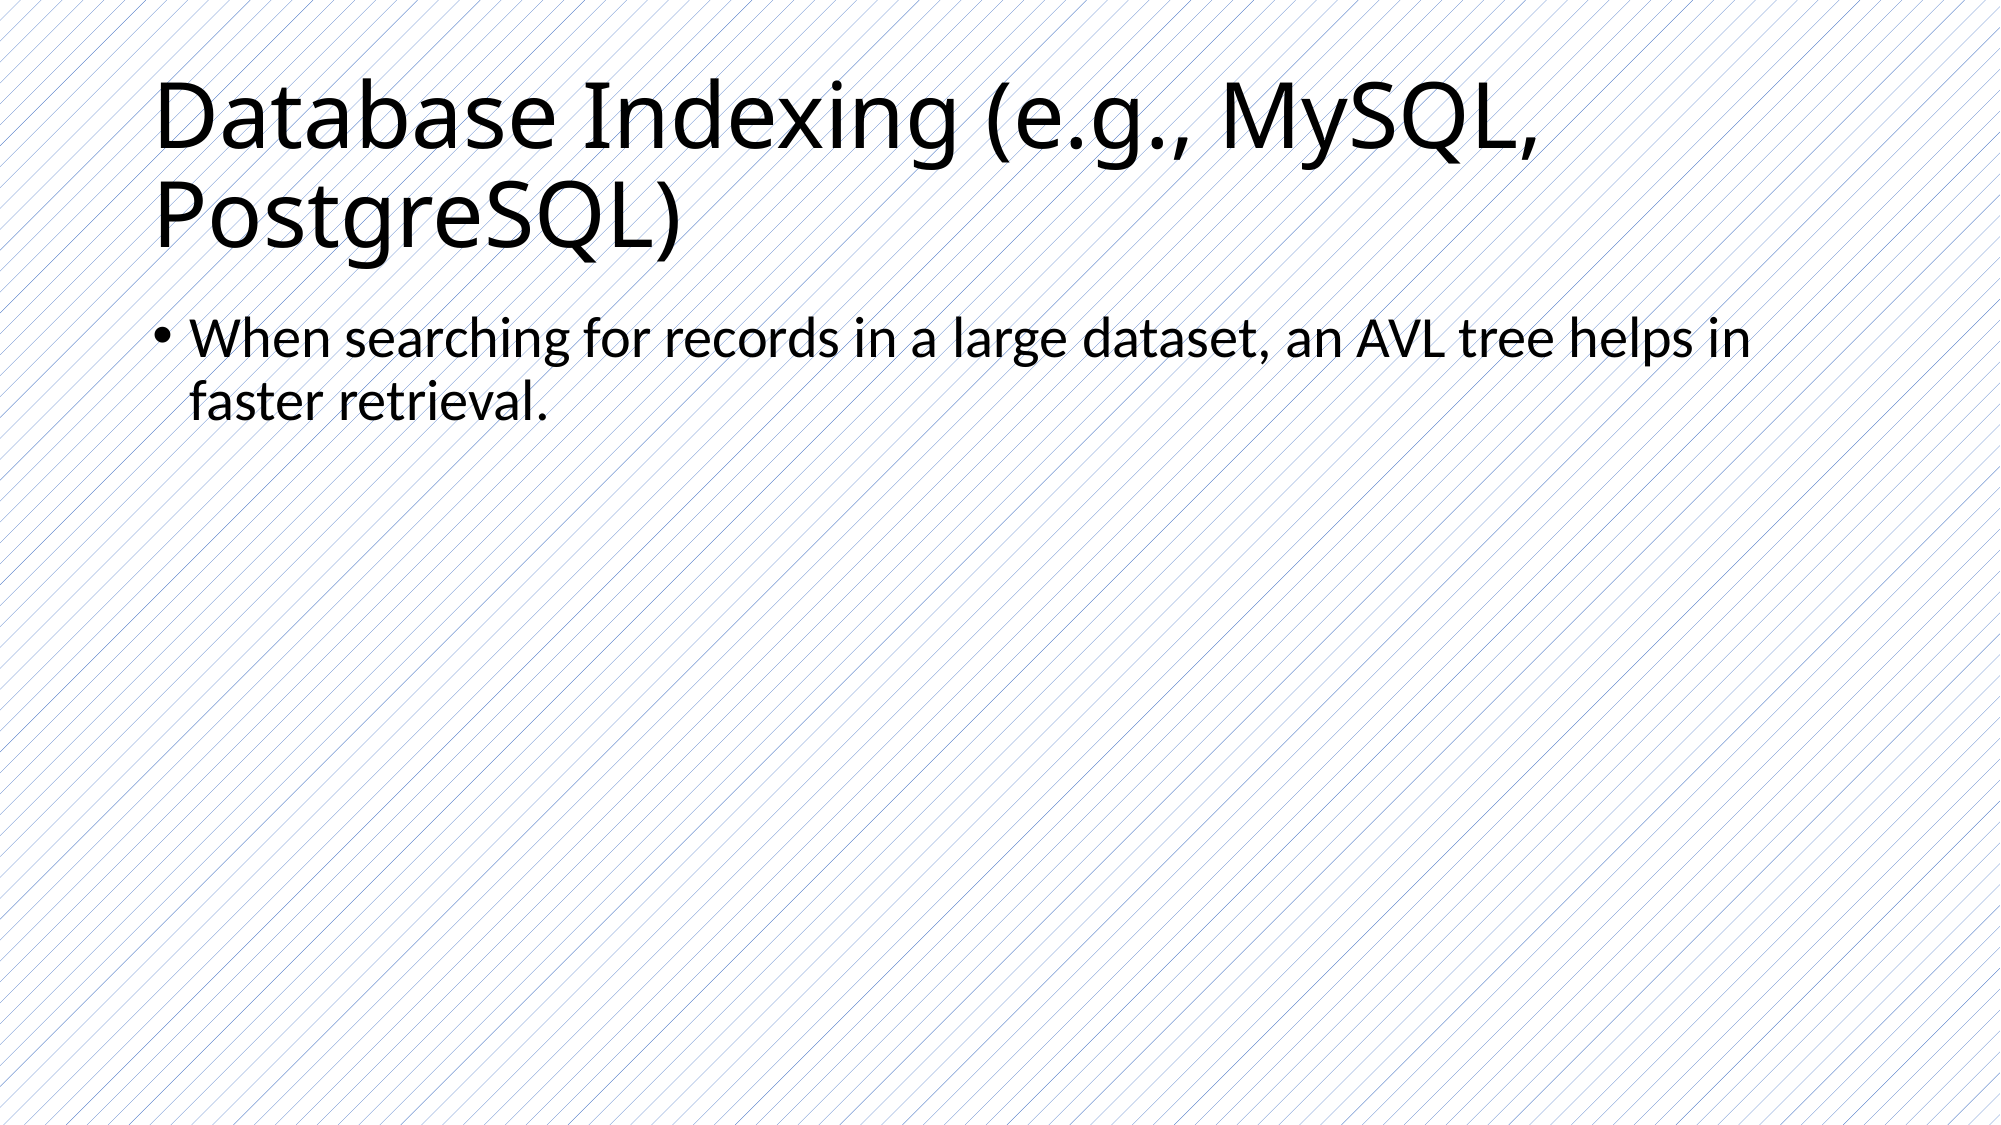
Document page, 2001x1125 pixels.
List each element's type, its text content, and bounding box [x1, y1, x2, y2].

title Database Indexing (e.g., MySQL, PostgreSQL) [137, 59, 1863, 278]
list When searching for records in a large dataset, an AVL tree helps in faster retrieval. [137, 299, 1863, 1014]
